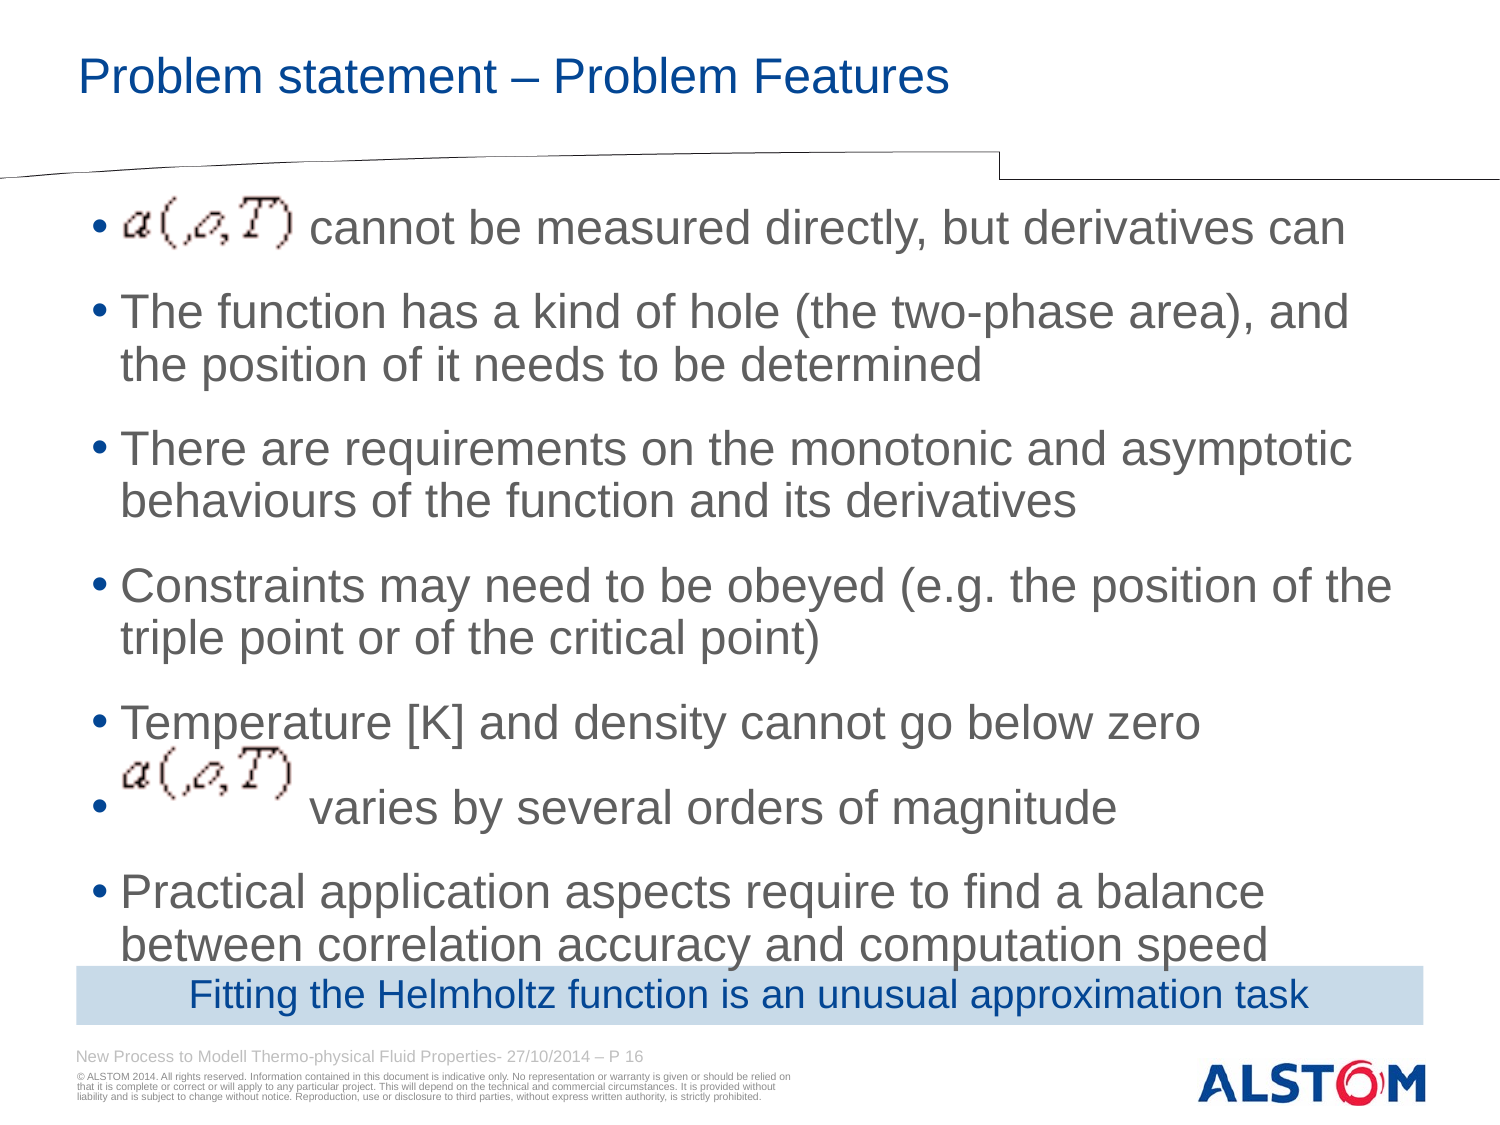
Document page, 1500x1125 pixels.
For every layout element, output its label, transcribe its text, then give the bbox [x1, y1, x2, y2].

picture [0, 93, 1500, 188]
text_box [117, 737, 303, 816]
list cannot be measured directly, but derivatives can The function has a kind of hole (the two-phase area), and the position of it needs to be determined There are requirements on the monotonic and asymptotic behaviours of the function and its derivatives Constraints may need to be obeyed (e.g. the position of the triple point or of the critical point) Temperature [K] and density cannot go below zero varies by several orders of magnitude Practical application aspects require to find a balance between correlation accuracy and computation speed [76, 194, 1421, 981]
title Problem statement – Problem Features [77, 3, 1425, 151]
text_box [118, 186, 304, 266]
picture [1197, 1058, 1426, 1106]
list Fitting the Helmholtz function is an unusual approximation task [76, 965, 1424, 1025]
